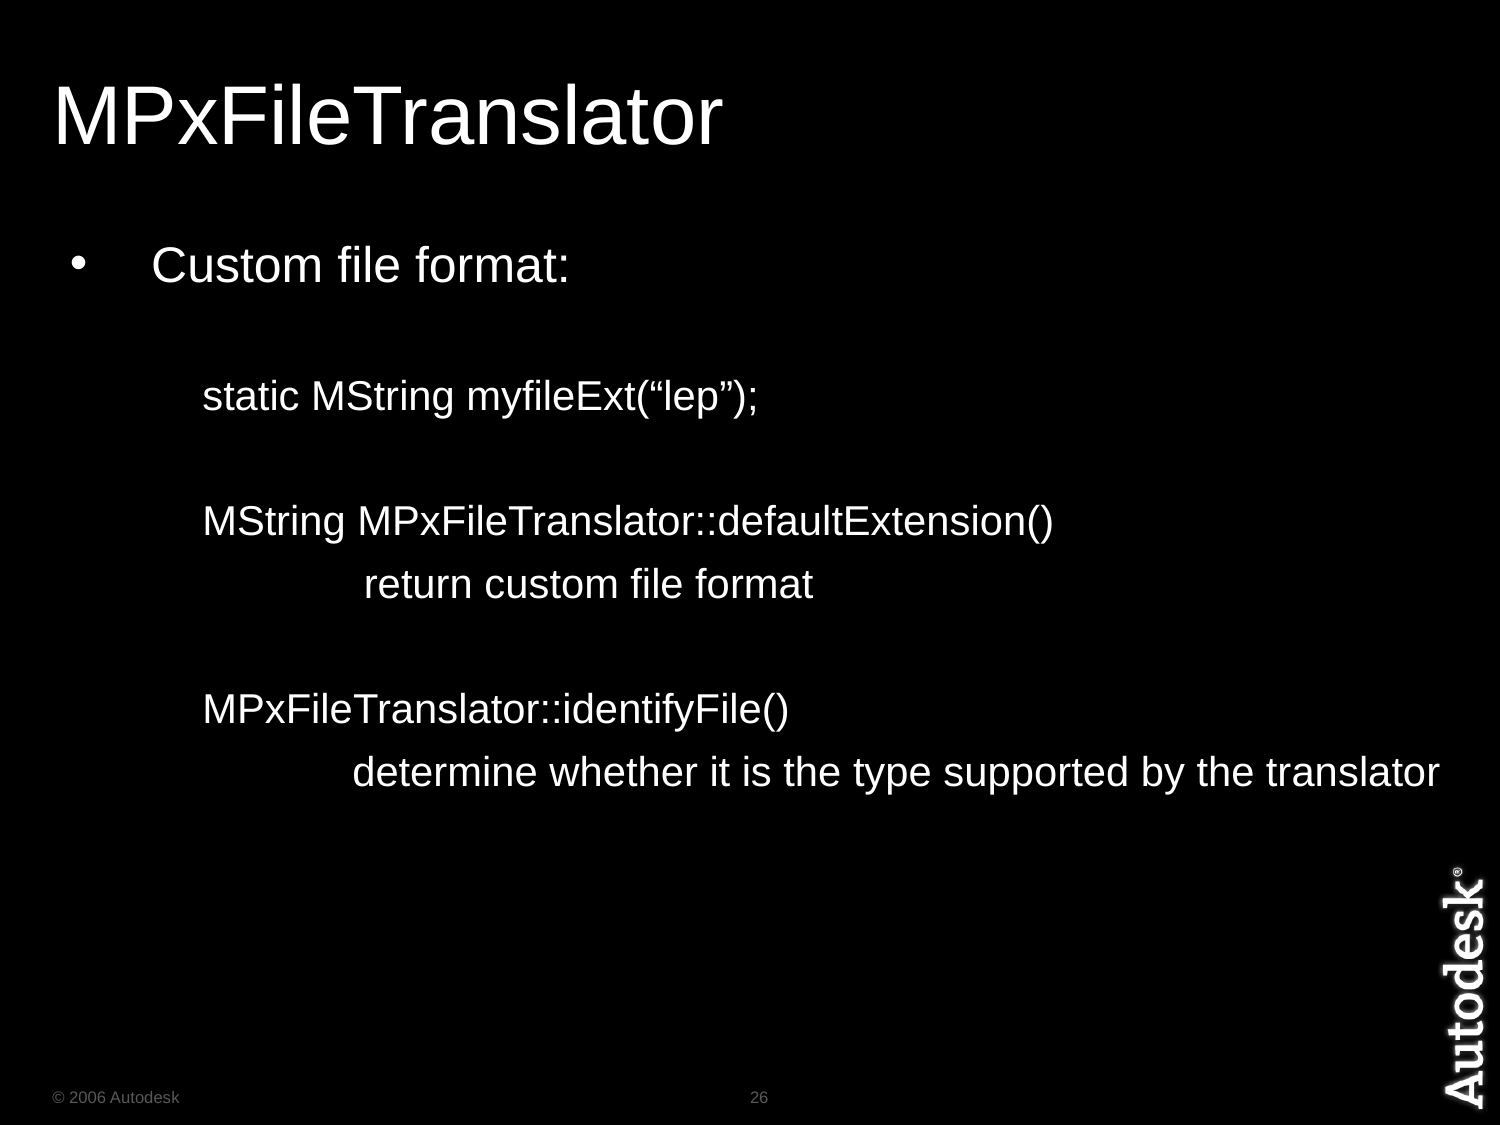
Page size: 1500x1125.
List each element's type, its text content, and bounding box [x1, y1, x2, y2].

title MPxFileTranslator [52, 22, 1401, 211]
list Custom file format: static MString myfileExt(“lep”); MString MPxFileTranslator::defaultExtension() return custom file format MPxFileTranslator::identifyFile() determine whether it is the type supported by the translator [52, 231, 1463, 1073]
picture [1402, 0, 1500, 1125]
